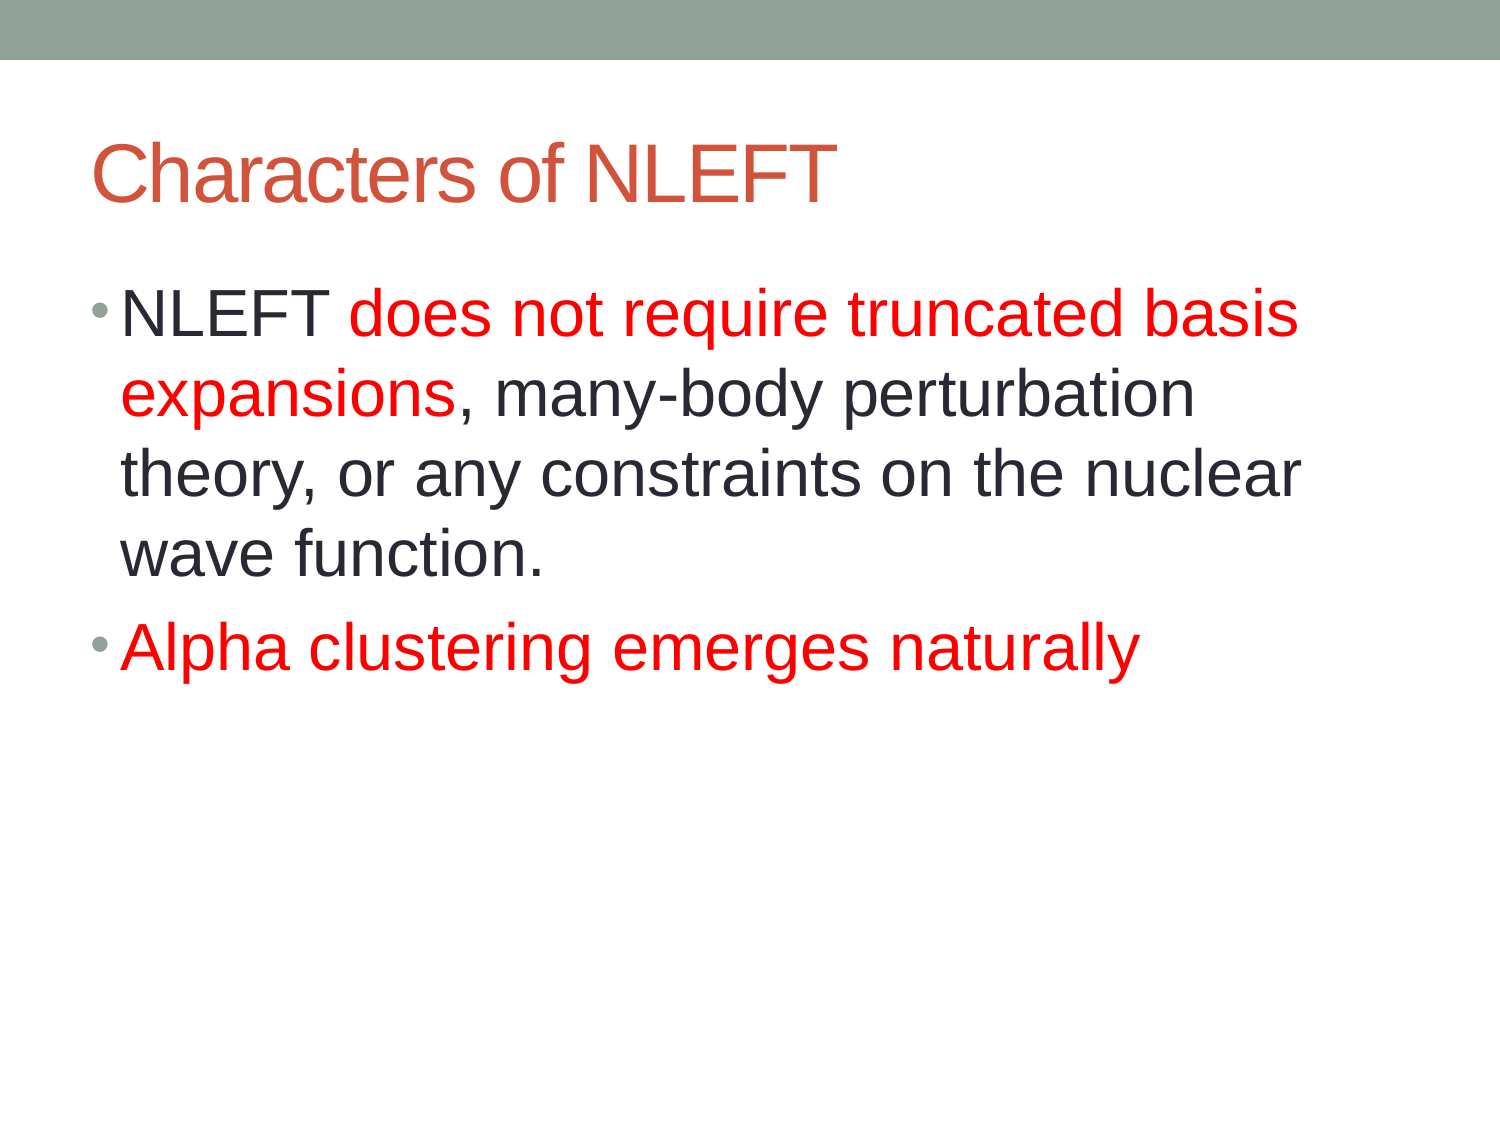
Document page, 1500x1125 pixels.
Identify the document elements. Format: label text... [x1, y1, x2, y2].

title Characters of NLEFT [75, 87, 1425, 250]
list NLEFT does not require truncated basis expansions, many-body perturbation theory, or any constraints on the nuclear wave function. Alpha clustering emerges naturally [75, 262, 1425, 1063]
